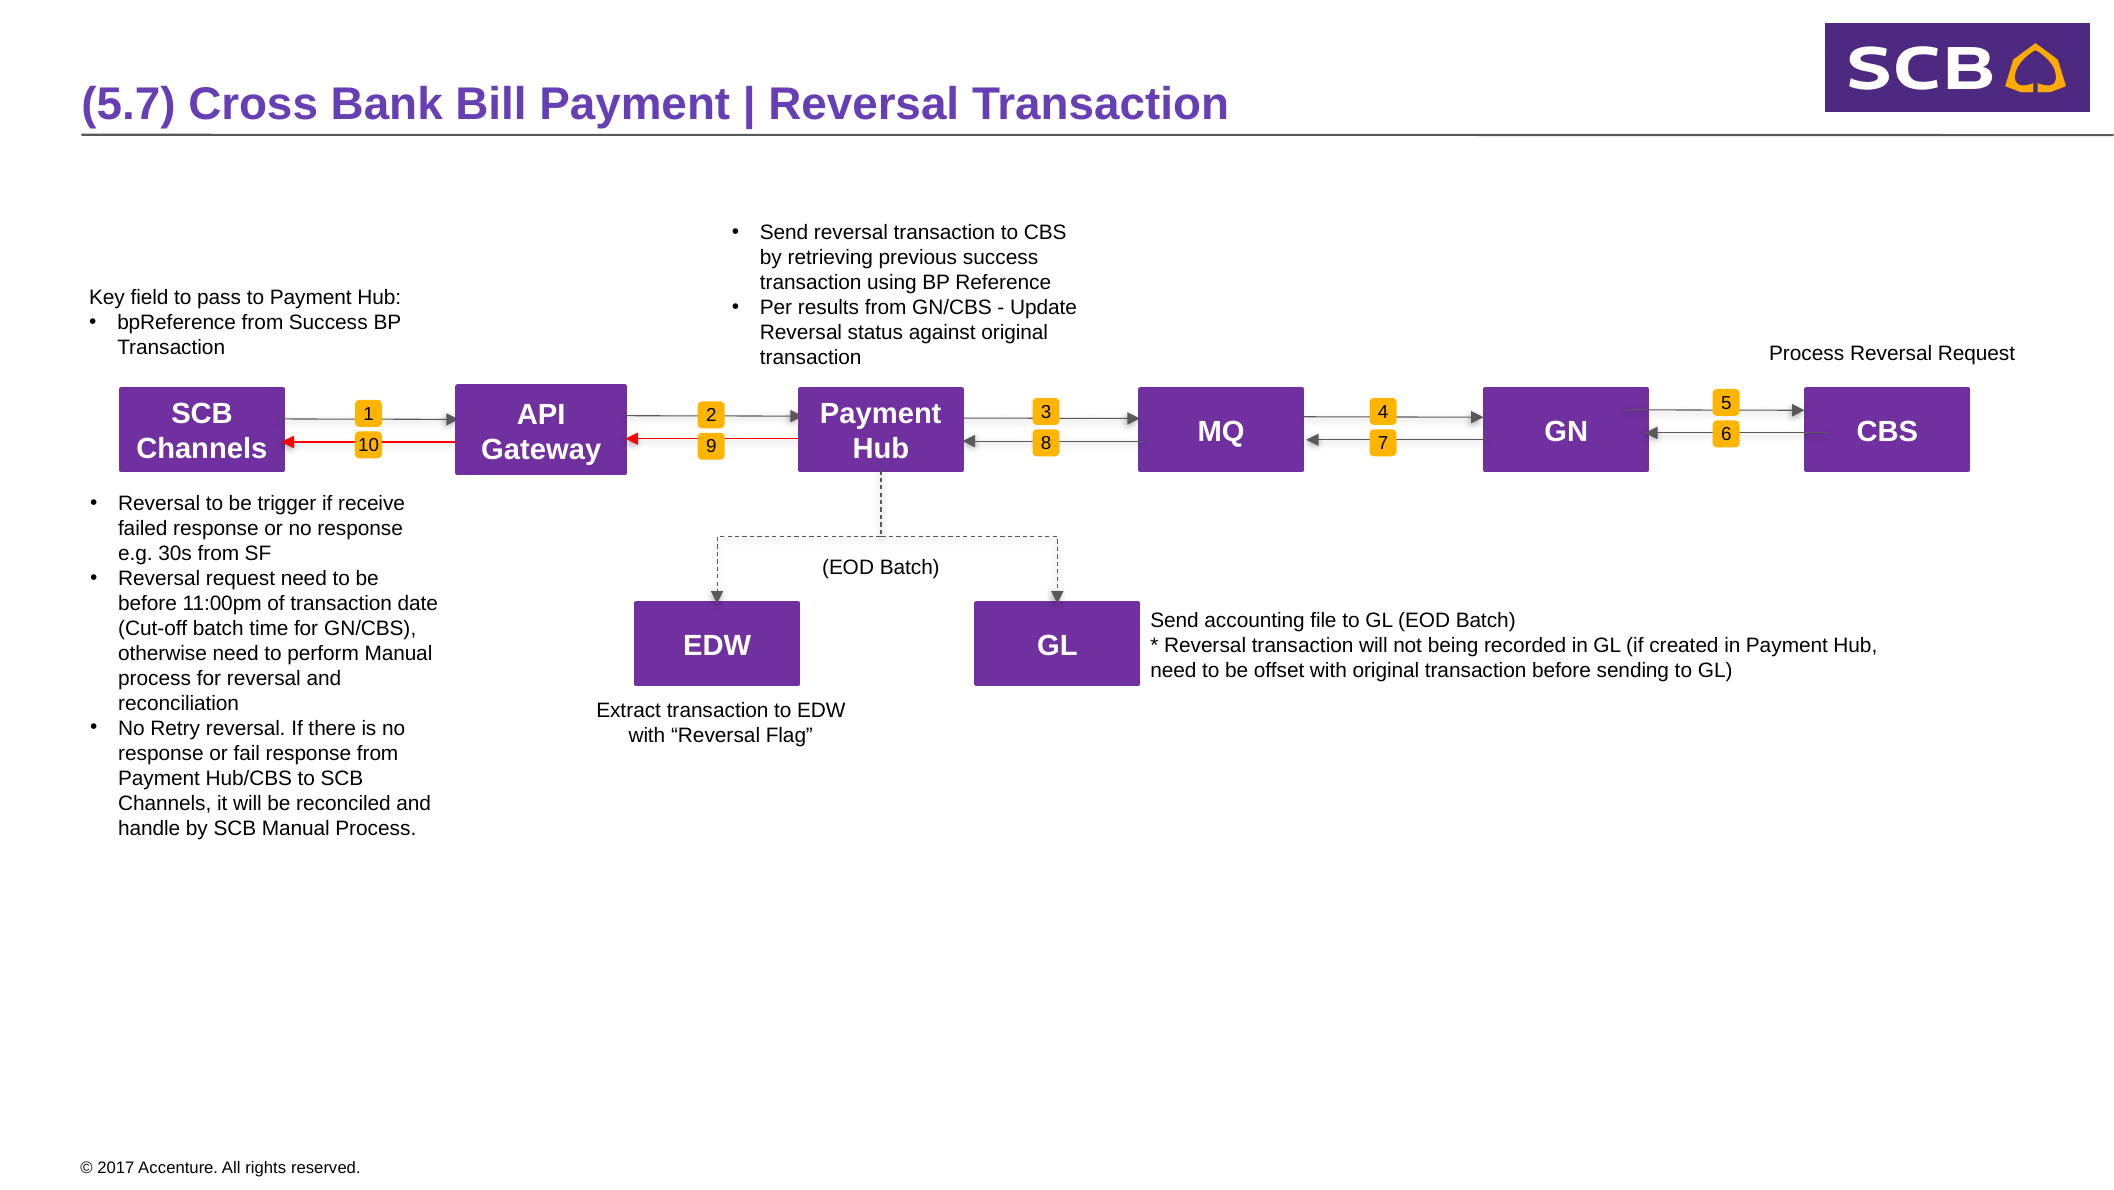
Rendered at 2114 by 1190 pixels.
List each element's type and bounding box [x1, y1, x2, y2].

picture [1825, 23, 2090, 112]
text_box [715, 209, 1096, 348]
text_box [72, 274, 1970, 794]
text_box [1741, 332, 2049, 372]
text_box [73, 480, 455, 864]
title [81, 29, 2030, 129]
